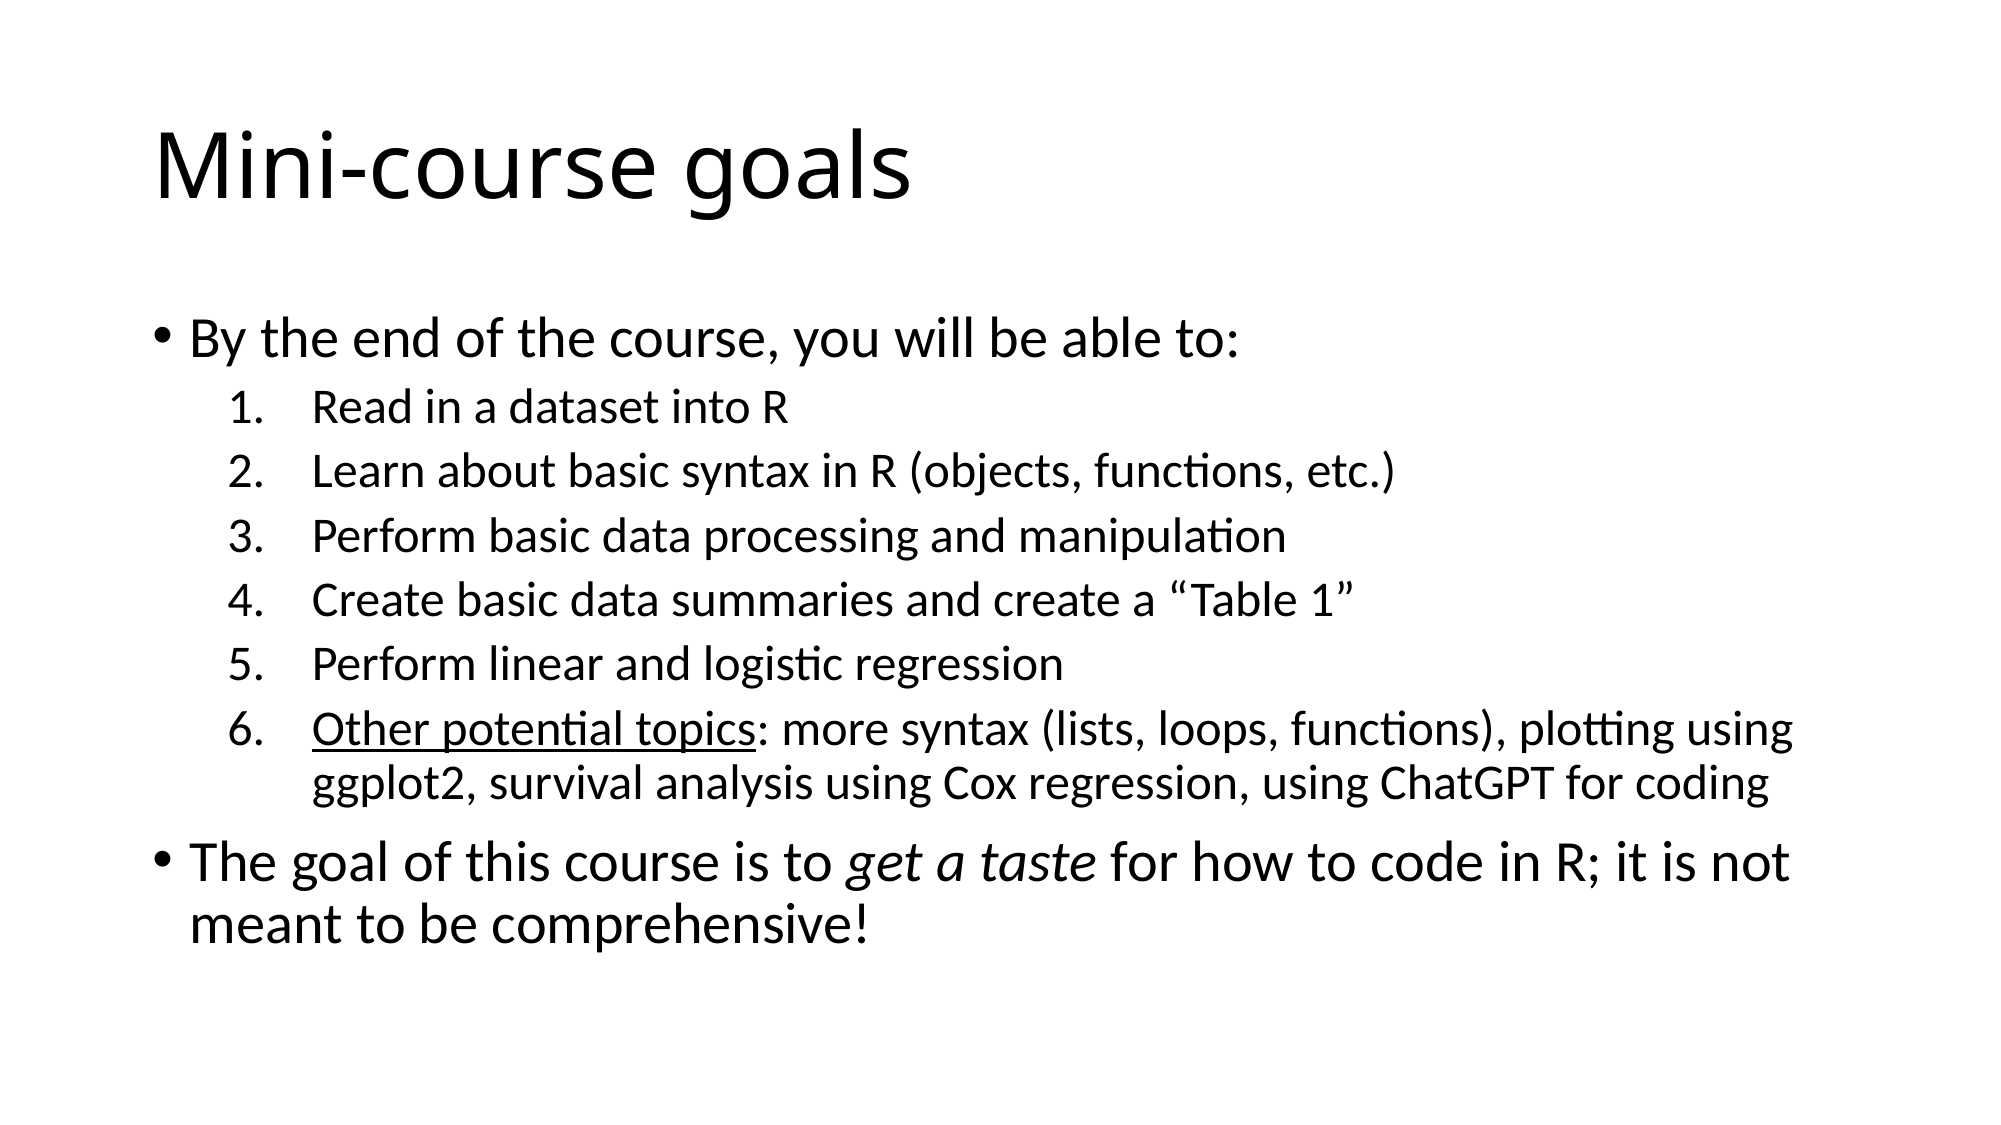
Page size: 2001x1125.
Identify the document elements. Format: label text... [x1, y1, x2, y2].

title Mini-course goals [137, 59, 1863, 278]
list By the end of the course, you will be able to: Read in a dataset into R Learn about basic syntax in R (objects, functions, etc.) Perform basic data processing and manipulation Create basic data summaries and create a “Table 1” Perform linear and logistic regression Other potential topics: more syntax (lists, loops, functions), plotting using ggplot2, survival analysis using Cox regression, using ChatGPT for coding The goal of this course is to get a taste for how to code in R; it is not meant to be comprehensive! [137, 299, 1863, 1014]
